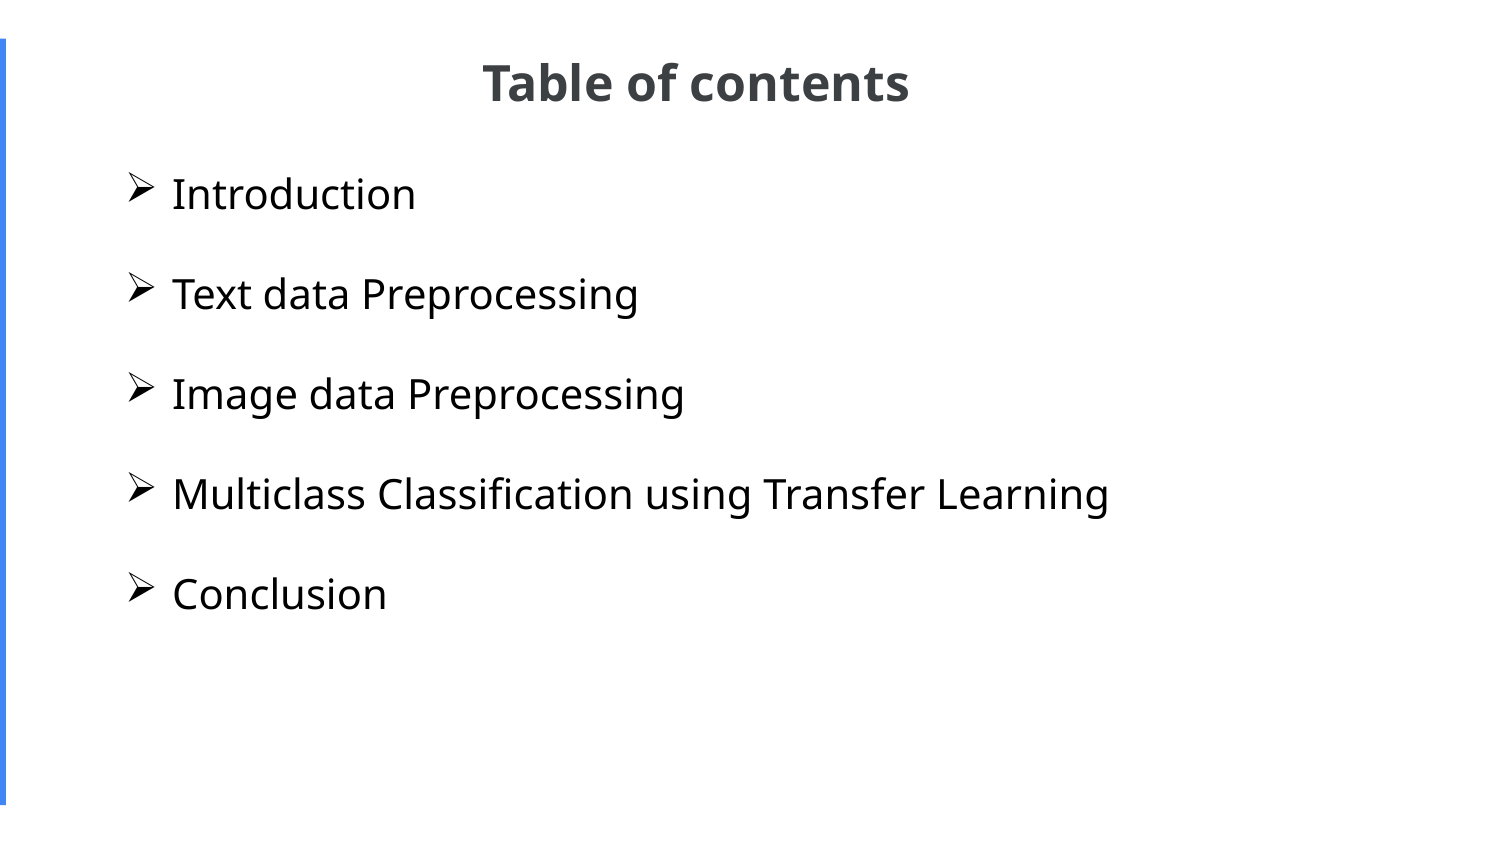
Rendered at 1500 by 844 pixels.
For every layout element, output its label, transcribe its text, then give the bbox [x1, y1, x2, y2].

title Table of contents [56, 43, 1336, 112]
text_box Introduction Text data Preprocessing Image data Preprocessing Multiclass Classification using Transfer Learning Conclusion [110, 160, 1390, 625]
